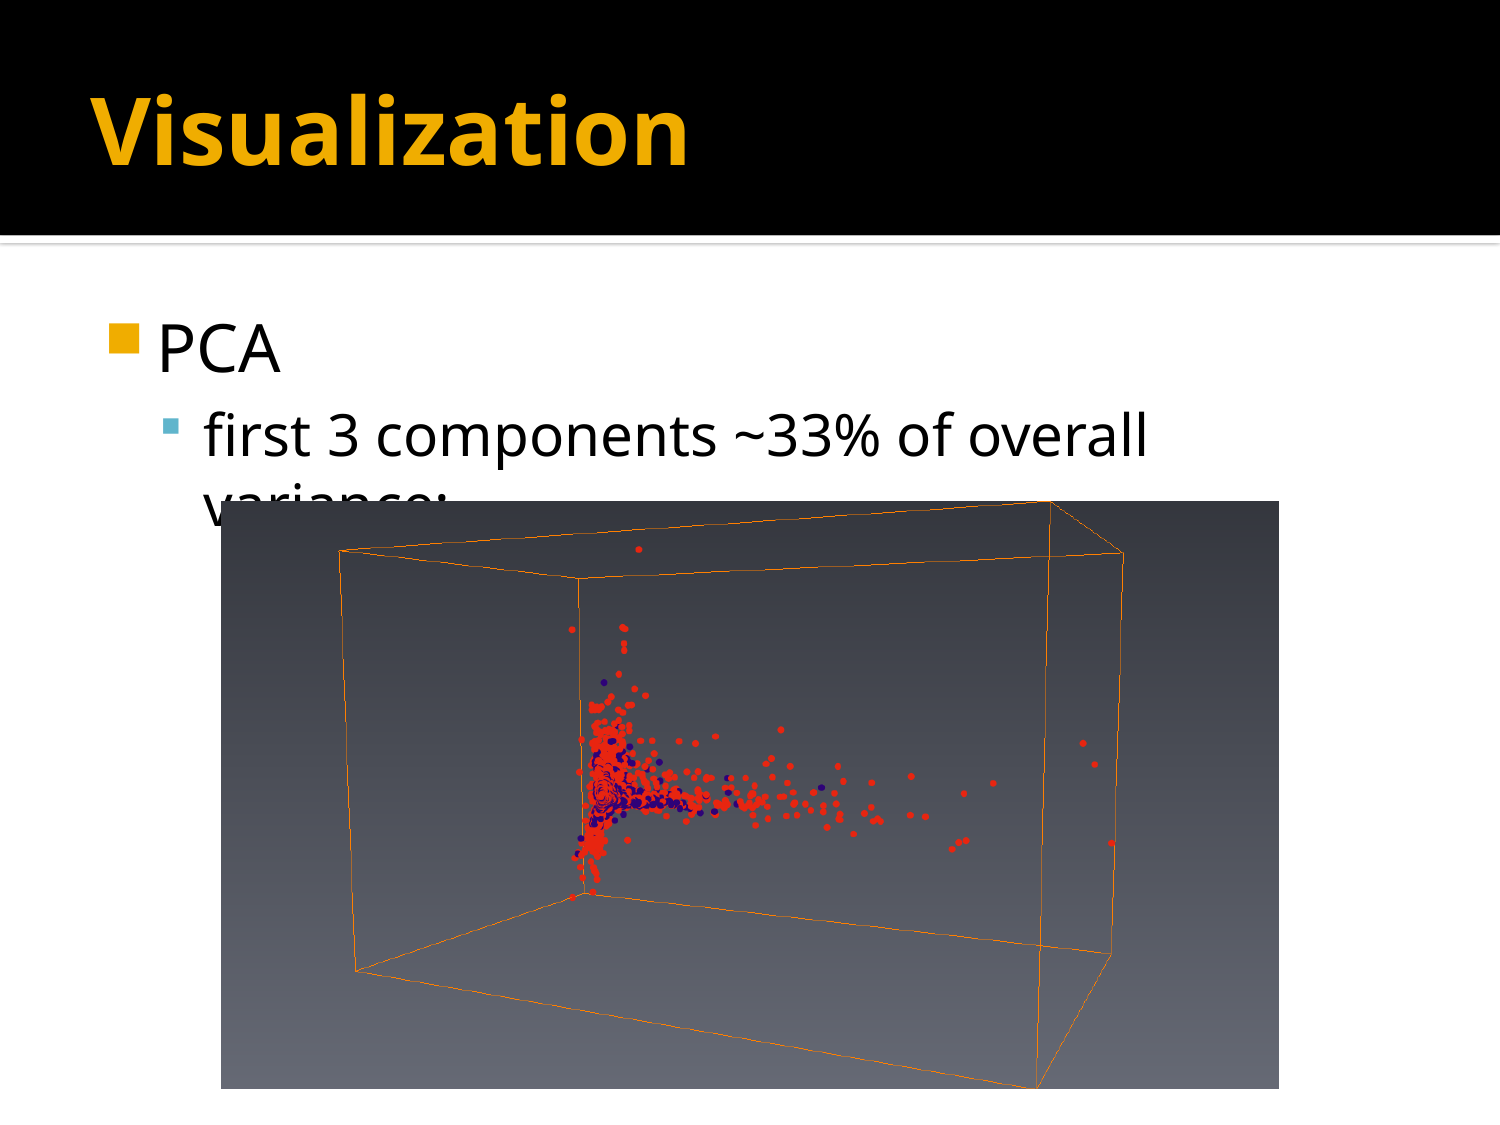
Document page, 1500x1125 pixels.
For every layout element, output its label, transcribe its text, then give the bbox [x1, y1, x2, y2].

picture [221, 501, 1279, 1089]
list PCA first 3 components ~33% of overall variance: [75, 291, 1425, 1050]
title Visualization [75, 25, 1425, 231]
